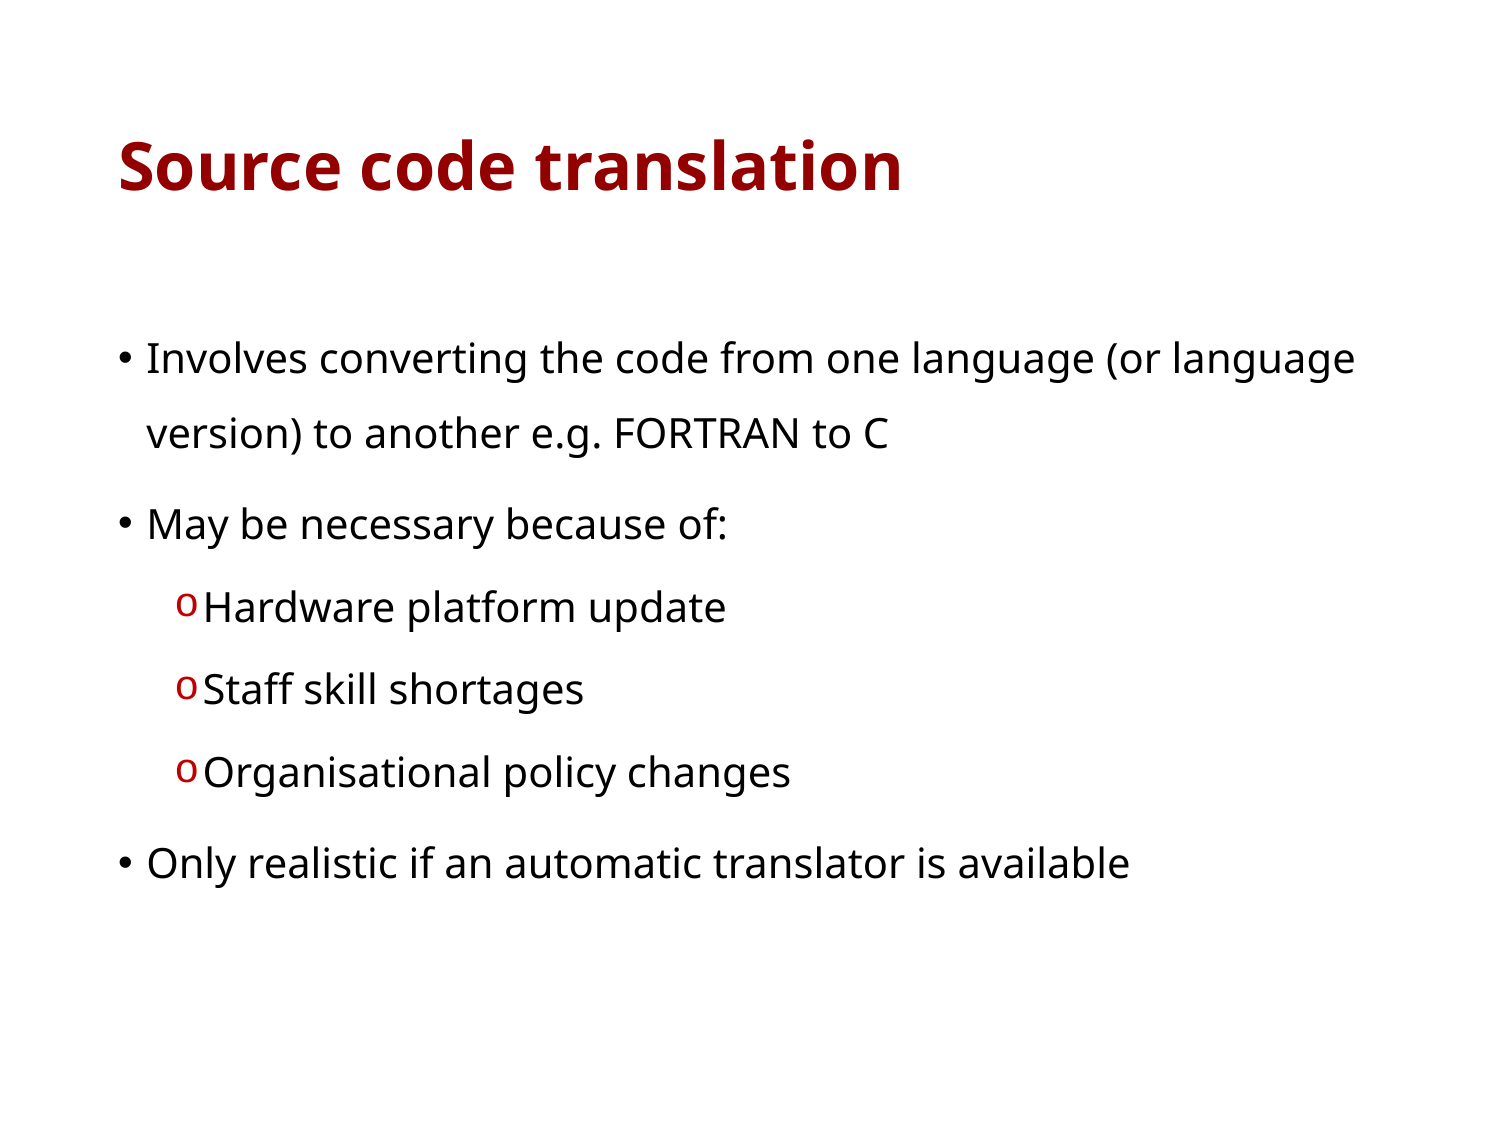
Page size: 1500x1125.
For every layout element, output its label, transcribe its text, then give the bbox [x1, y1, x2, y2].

list Involves converting the code from one language (or language version) to another e.g. FORTRAN to C May be necessary because of: Hardware platform update Staff skill shortages Organisational policy changes Only realistic if an automatic translator is available [103, 299, 1397, 1014]
title Source code translation [103, 59, 1397, 278]
